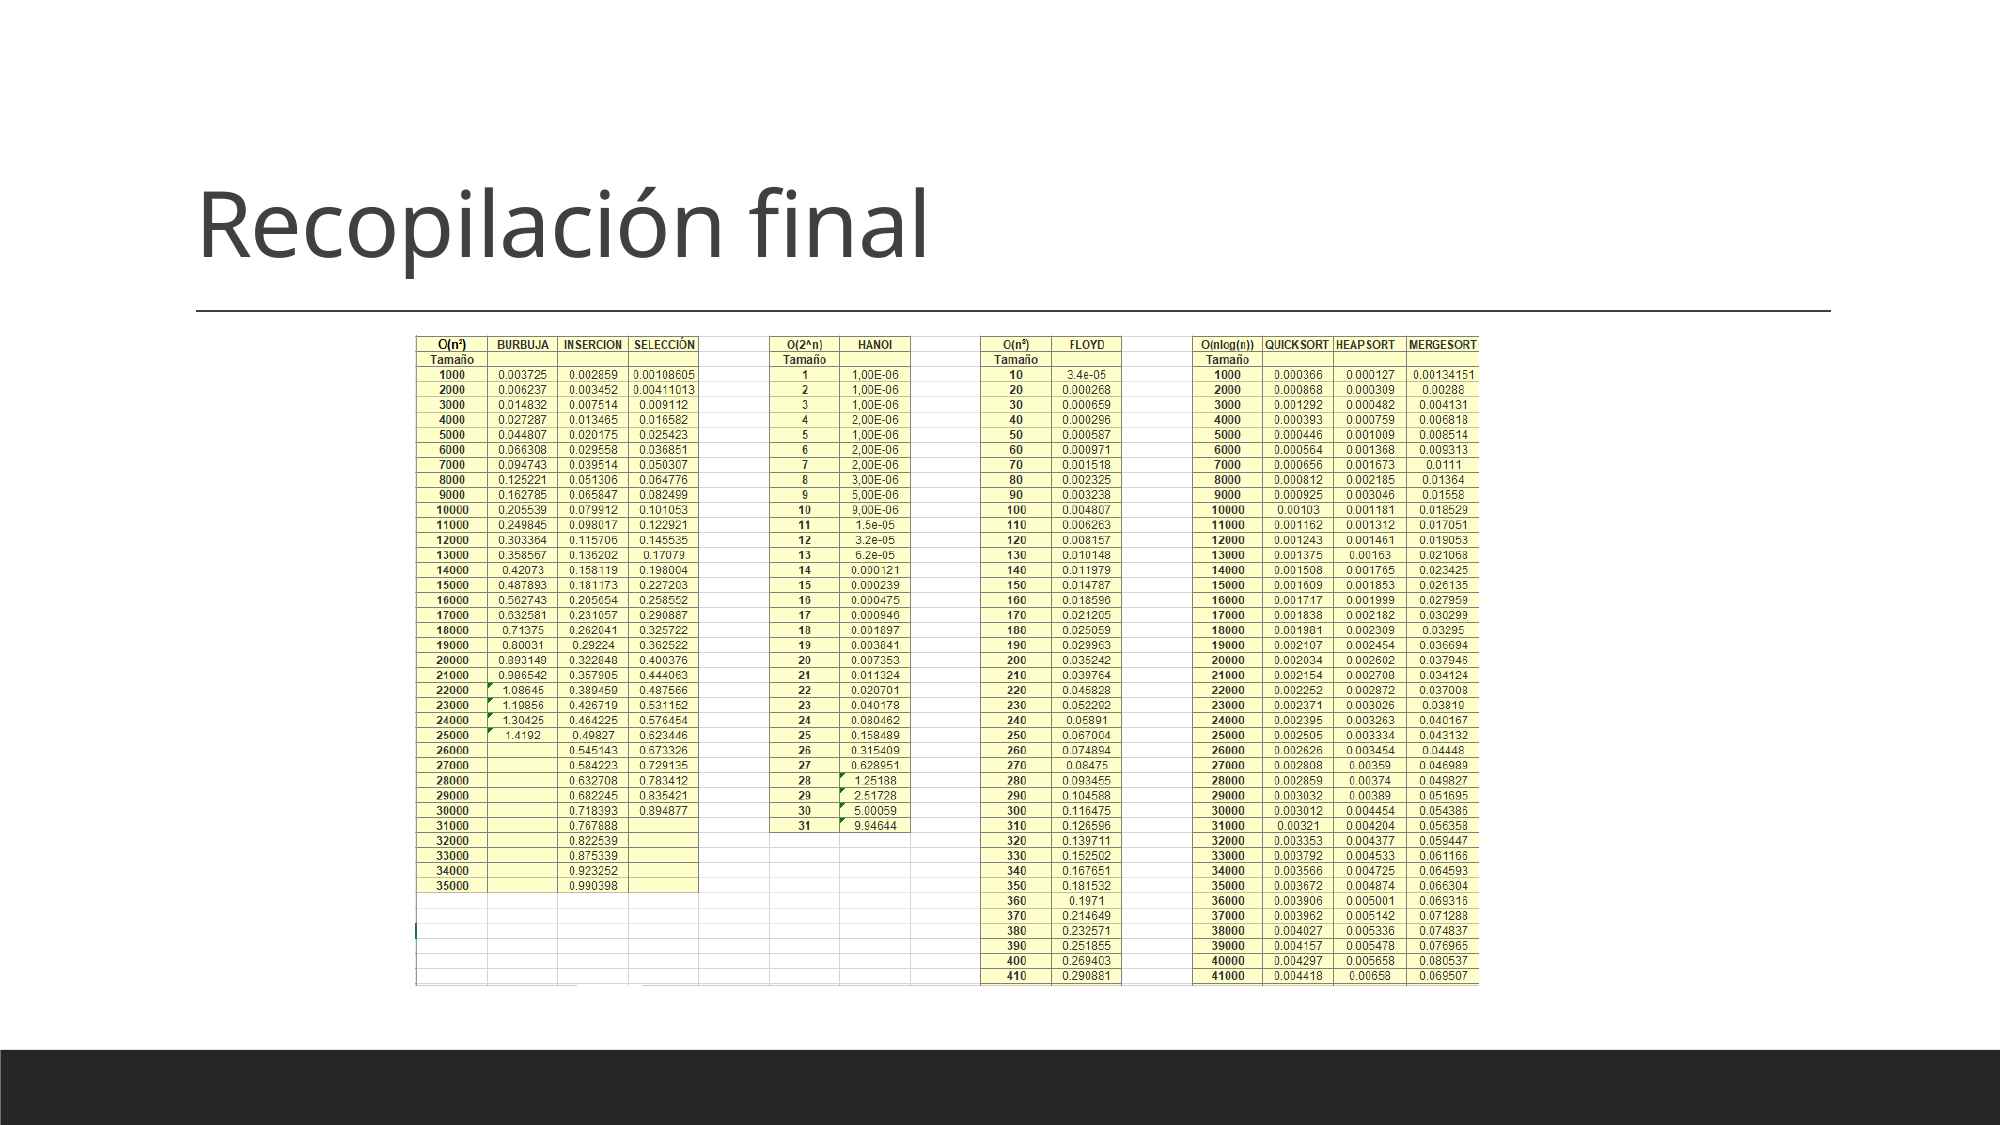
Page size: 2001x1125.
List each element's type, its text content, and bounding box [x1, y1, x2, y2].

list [414, 334, 1479, 987]
title Recopilación final [180, 47, 1830, 285]
